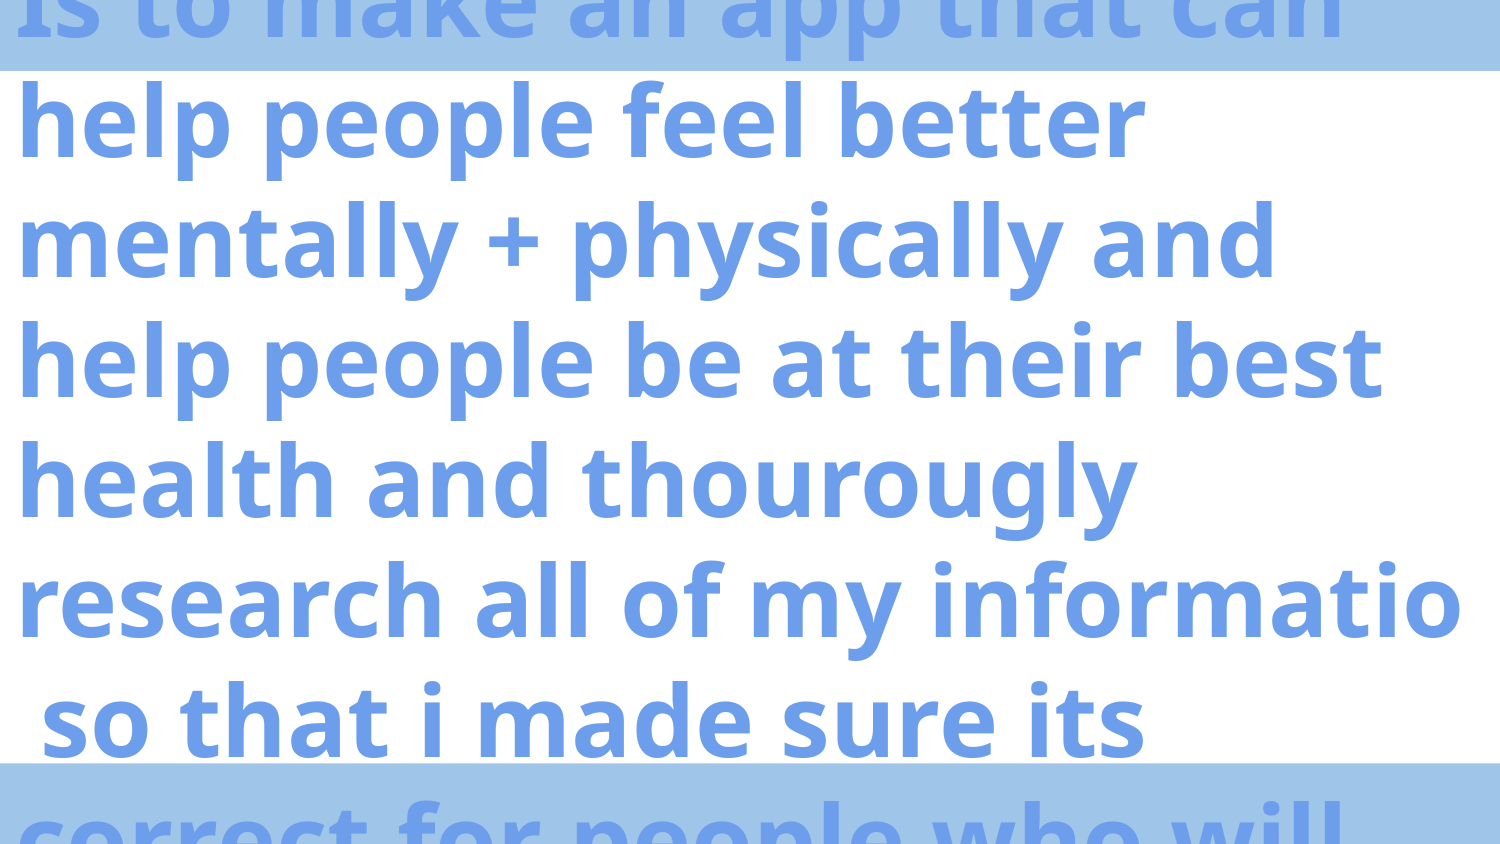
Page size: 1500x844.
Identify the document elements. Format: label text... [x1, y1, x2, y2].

title My plan: Is to make an app that can help people feel better mentally + physically and help people be at their best health and thourougly research all of my informatio so that i made sure its correct for people who will use my app [0, 71, 1500, 764]
